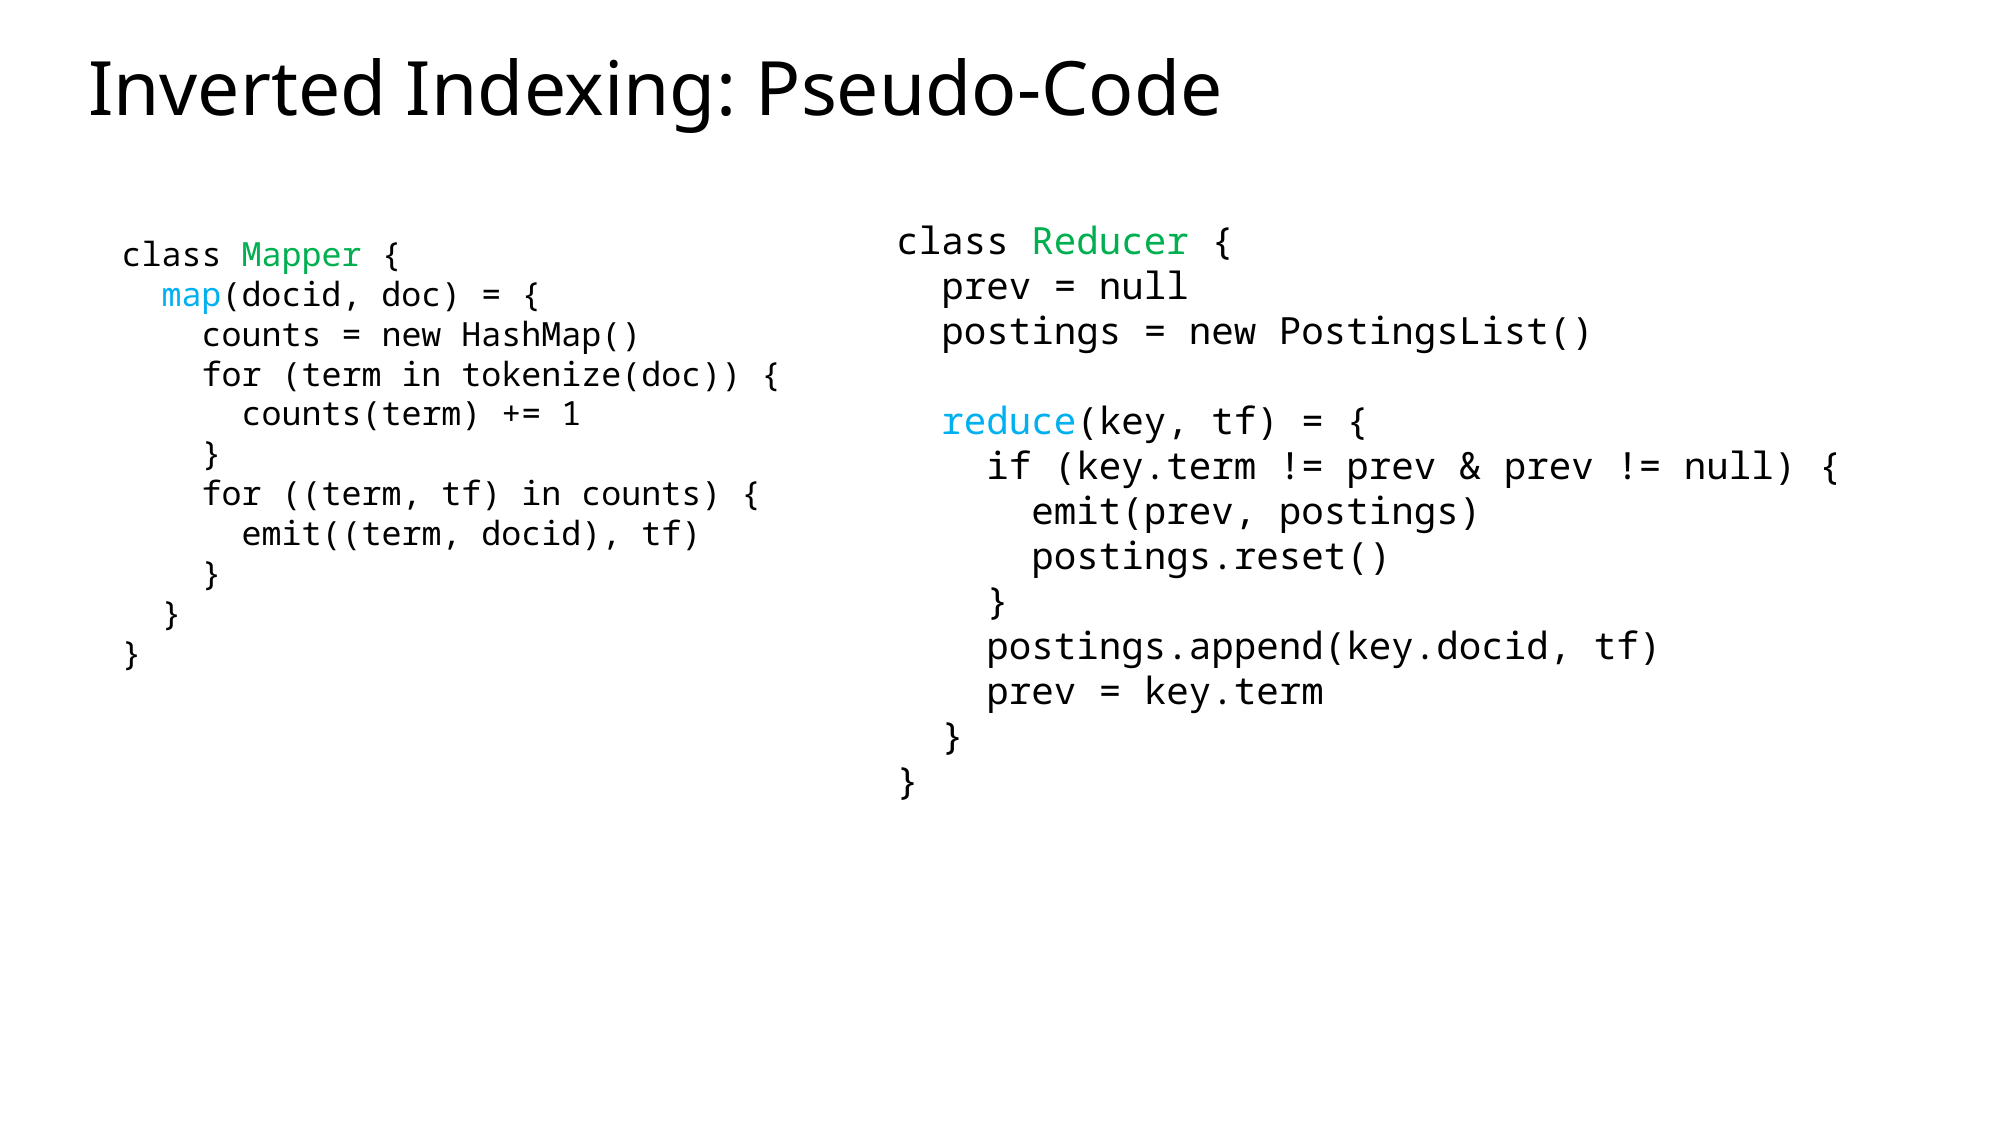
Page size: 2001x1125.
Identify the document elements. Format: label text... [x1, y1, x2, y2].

text_box Inverted Indexing: Pseudo-Code [73, 33, 1574, 146]
text_box class Reducer { prev = null postings = new PostingsList() reduce(key, tf) = { if (key.term != prev & prev != null) { emit(prev, postings) postings.reset() } postings.append(key.docid, tf) prev = key.term } } [881, 209, 1915, 810]
text_box class Mapper { map(docid, doc) = { counts = new HashMap() for (term in tokenize(doc)) { counts(term) += 1 } for ((term, tf) in counts) { emit((term, docid), tf) } } } [106, 225, 851, 680]
